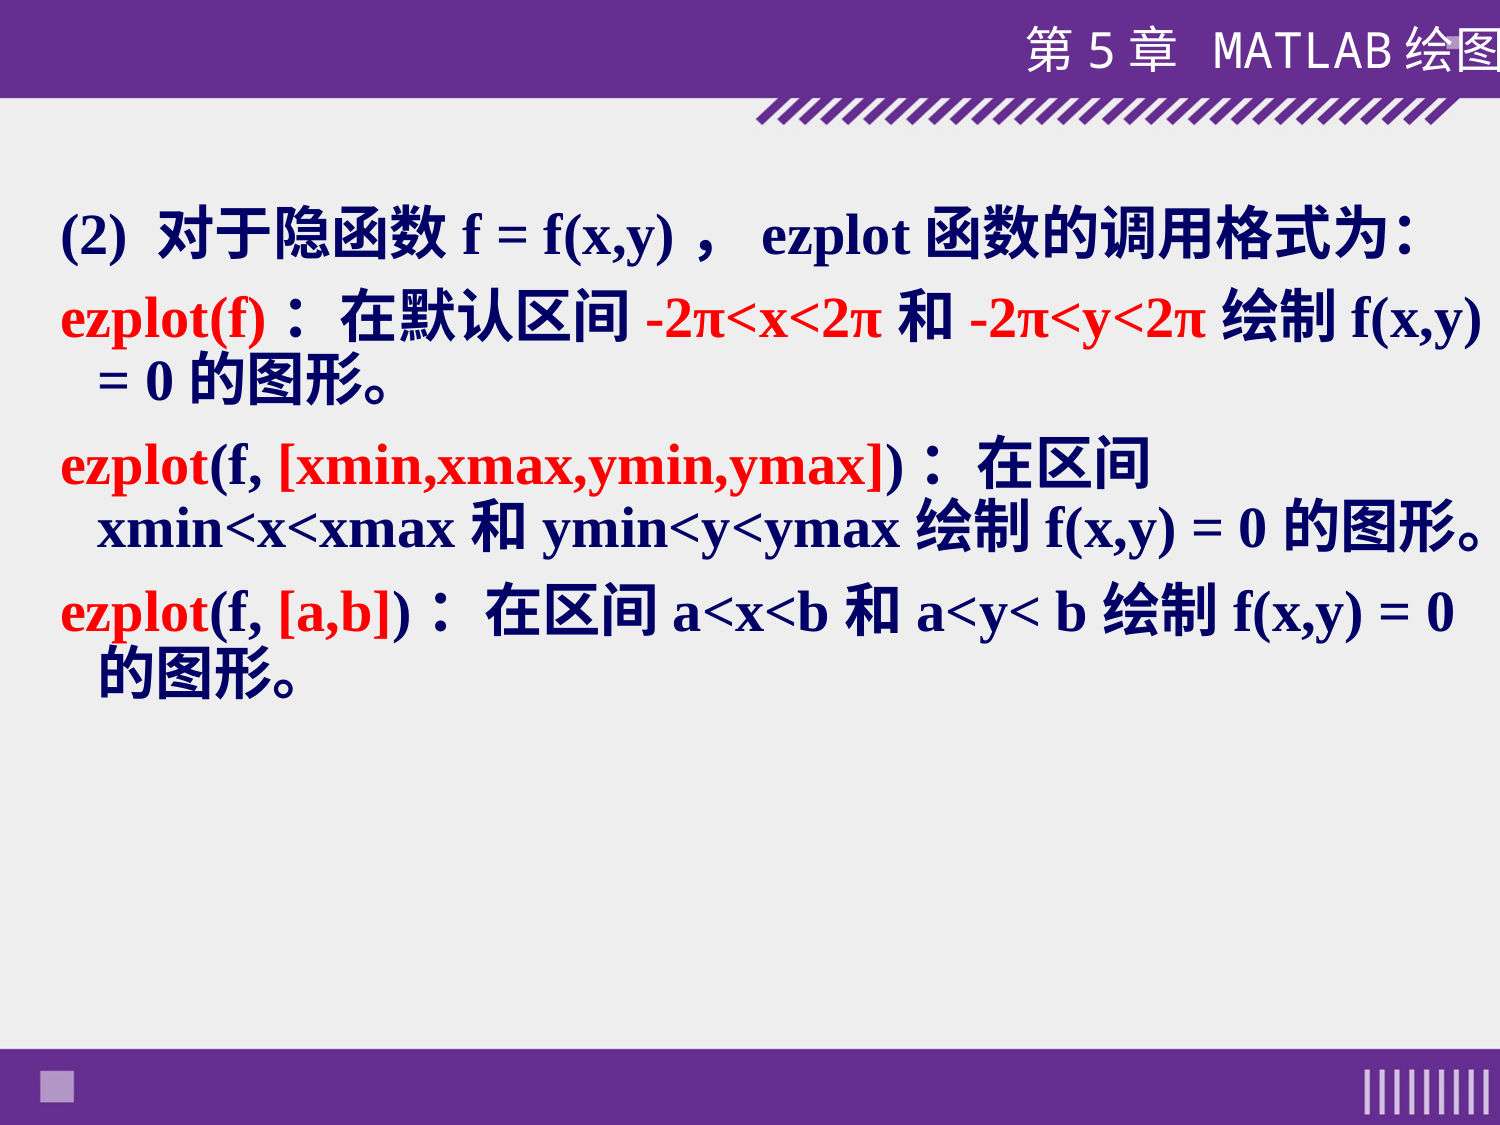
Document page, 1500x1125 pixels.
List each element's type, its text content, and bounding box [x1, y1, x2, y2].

list (2) 对于隐函数f = f(x,y)，ezplot函数的调用格式为： ezplot(f)：在默认区间-2π<x<2π和-2π<y<2π绘制f(x,y) = 0的图形。 ezplot(f, [xmin,xmax,ymin,ymax])：在区间xmin<x<xmax和ymin<y<ymax绘制f(x,y) = 0的图形。 ezplot(f, [a,b])：在区间a<x<b和a<y< b绘制f(x,y) = 0的图形。 [45, 196, 1500, 939]
picture [0, 0, 1500, 1125]
picture [1463, 32, 1497, 67]
